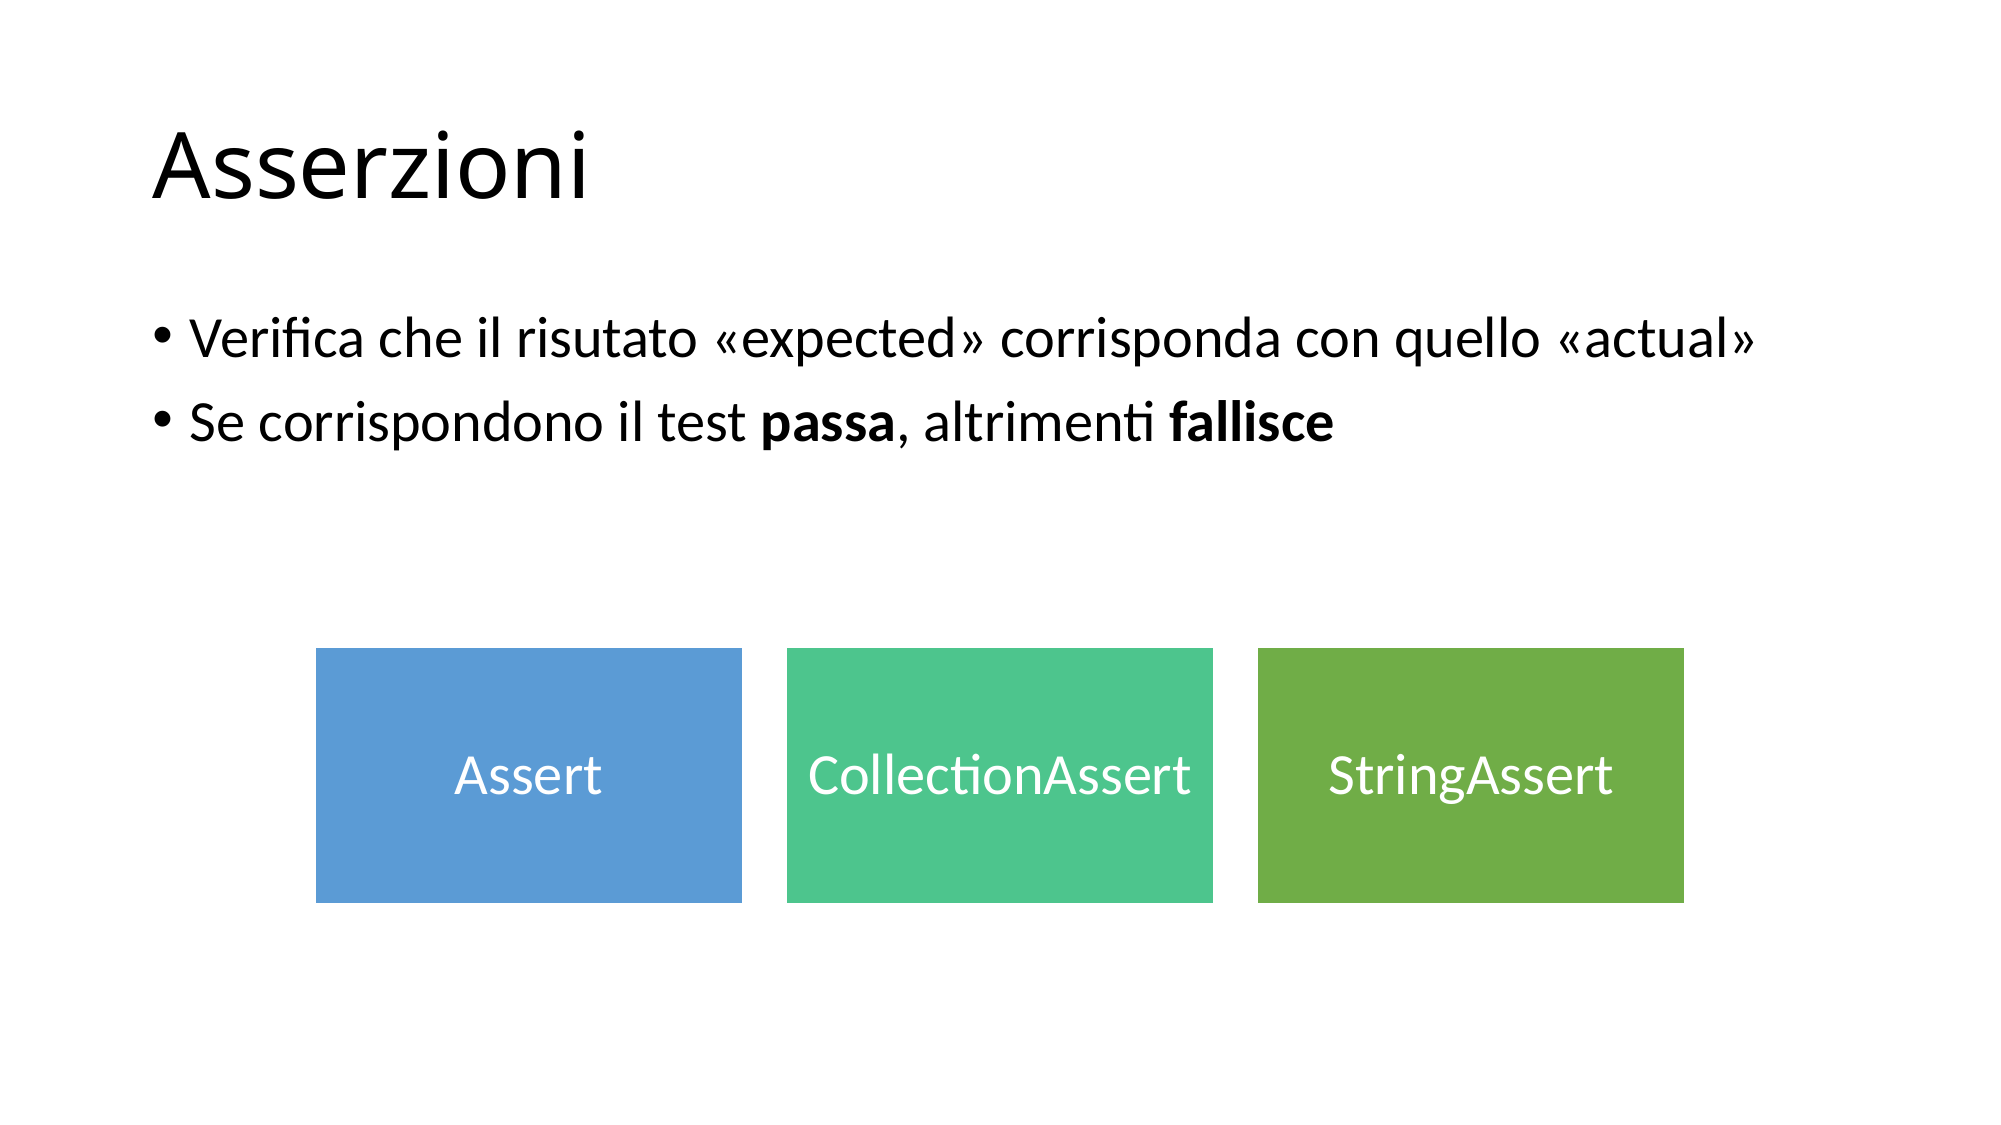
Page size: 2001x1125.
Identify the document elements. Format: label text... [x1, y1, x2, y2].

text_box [314, 537, 1686, 1014]
list Verifica che il risutato «expected» corrisponda con quello «actual» Se corrispondono il test passa, altrimenti fallisce [137, 299, 1863, 1014]
title Asserzioni [137, 59, 1863, 278]
